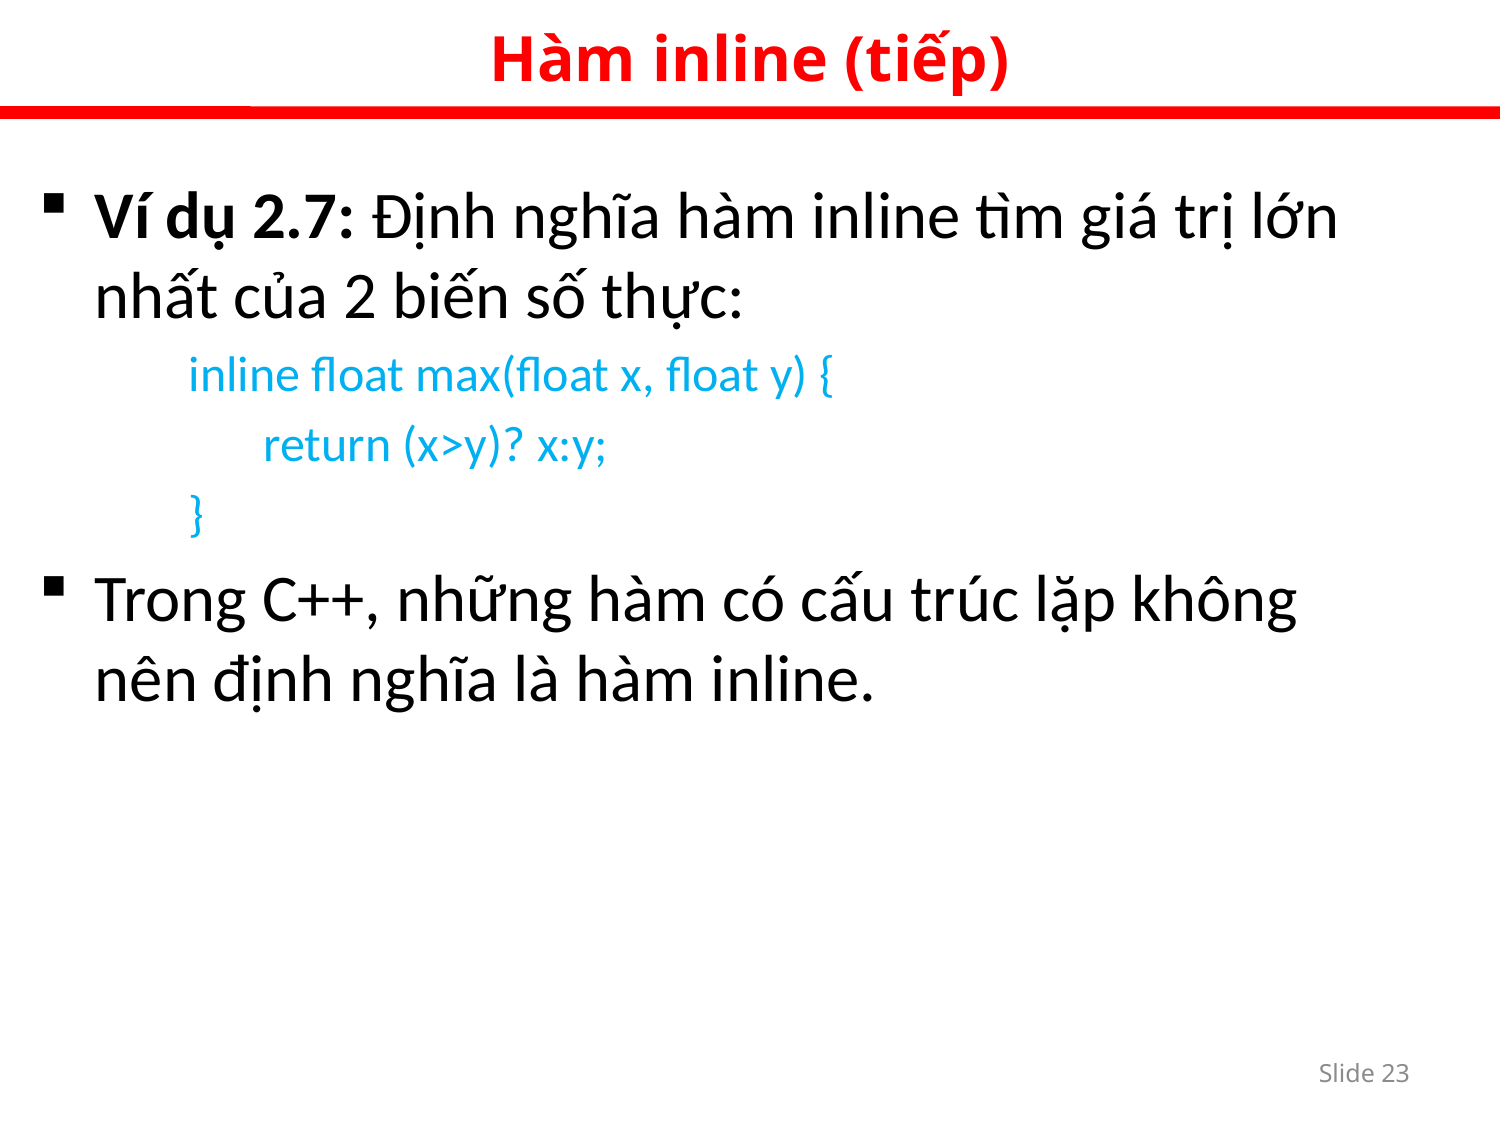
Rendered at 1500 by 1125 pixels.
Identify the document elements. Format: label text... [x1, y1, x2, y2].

text_box Hàm inline (tiếp) [0, 113, 1500, 119]
text_box Hàm inline (tiếp) [0, 11, 1500, 112]
list Ví dụ 2.7: Định nghĩa hàm inline tìm giá trị lớn nhất của 2 biến số thực: inline float max(float x, float y) { return (x>y)? x:y; } Trong C++, những hàm có cấu trúc lặp không nên định nghĩa là hàm inline. [23, 163, 1419, 915]
slide_number Slide 22 [1112, 1037, 1425, 1113]
